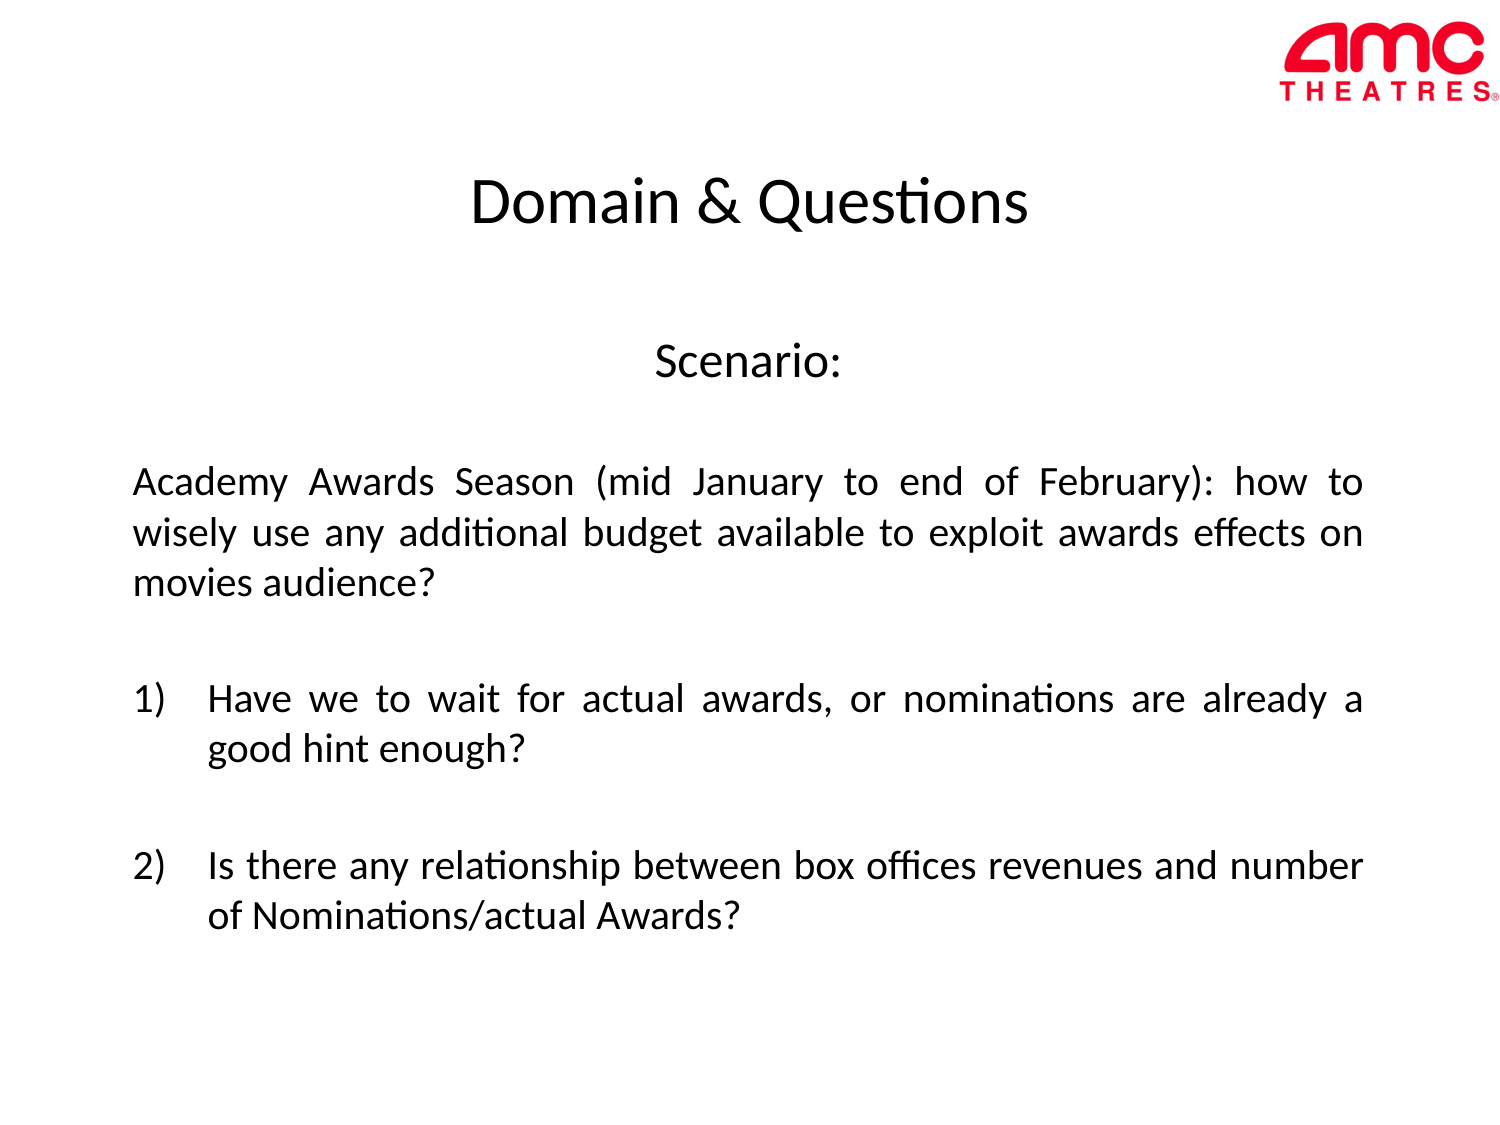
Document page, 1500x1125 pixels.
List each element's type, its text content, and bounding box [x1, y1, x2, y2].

picture [1277, 0, 1500, 126]
list Scenario: Academy Awards Season (mid January to end of February): how to wisely use any additional budget available to exploit awards effects on movies audience? Have we to wait for actual awards, or nominations are already a good hint enough? Is there any relationship between box offices revenues and number of Nominations/actual Awards? [117, 319, 1380, 1000]
title Domain & Questions [75, 102, 1425, 291]
